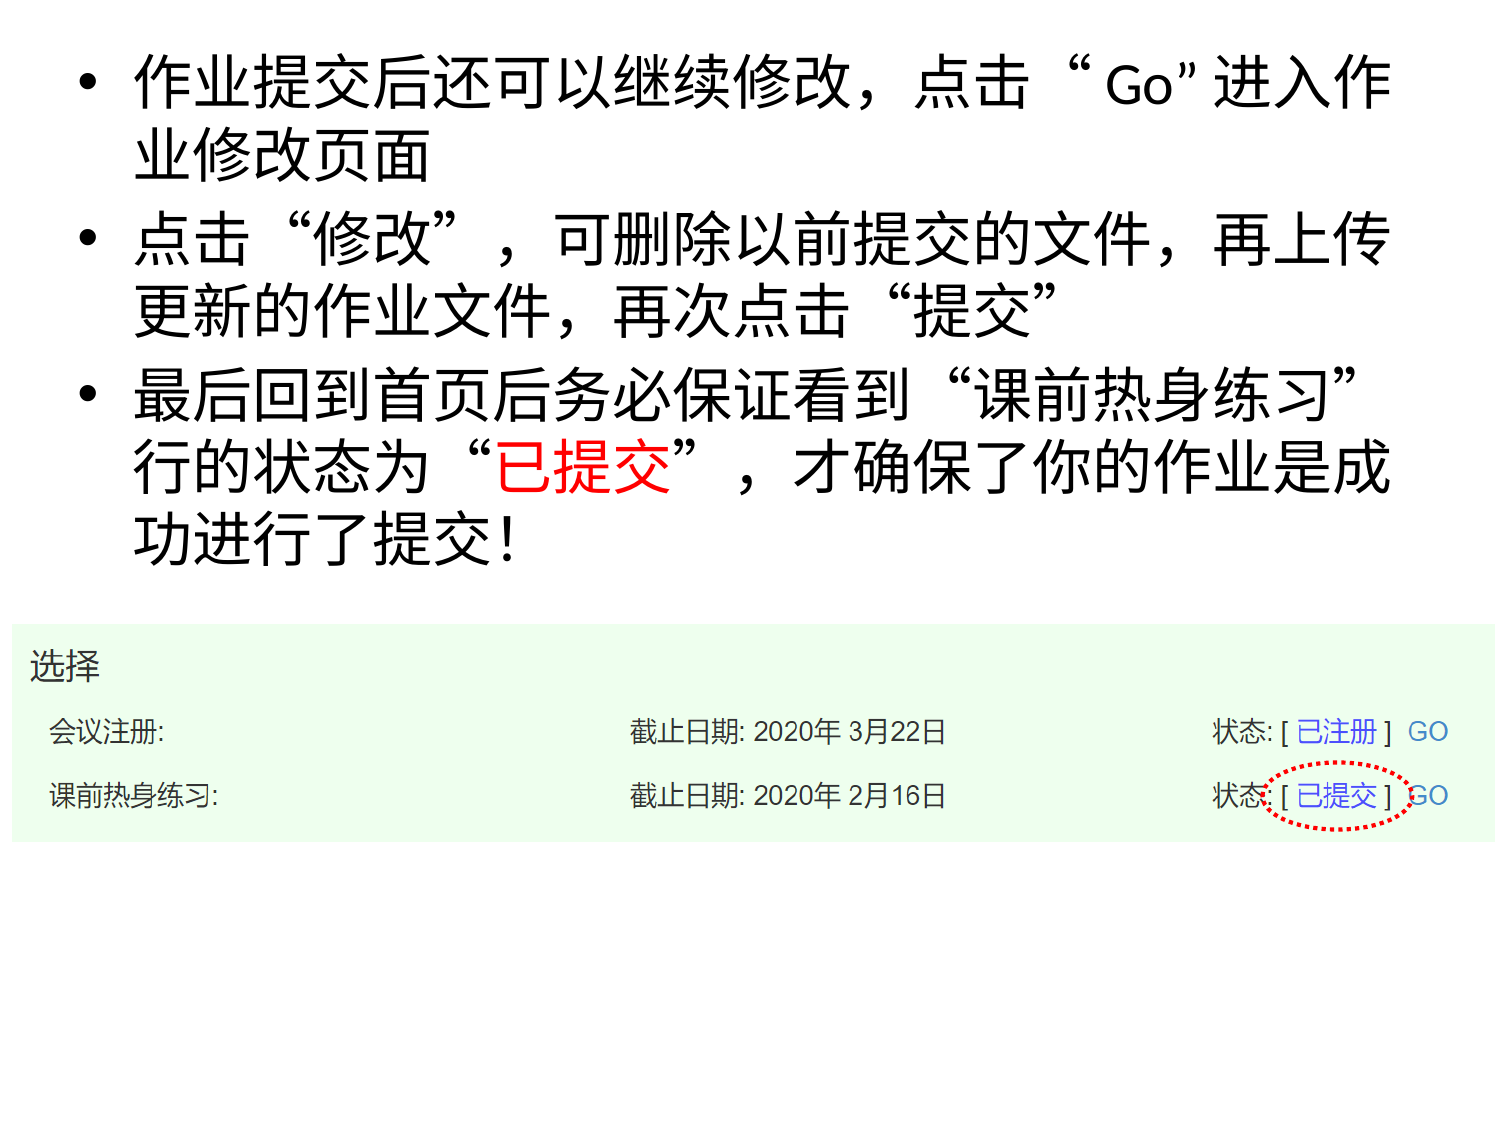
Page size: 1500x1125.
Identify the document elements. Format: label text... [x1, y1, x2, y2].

picture [12, 624, 1495, 843]
list 作业提交后还可以继续修改，点击“Go”进入作业修改页面 点击“修改”，可删除以前提交的文件，再上传更新的作业文件，再次点击“提交” 最后回到首页后务必保证看到“课前热身练习”行的状态为“已提交”，才确保了你的作业是成功进行了提交！ [62, 37, 1413, 588]
